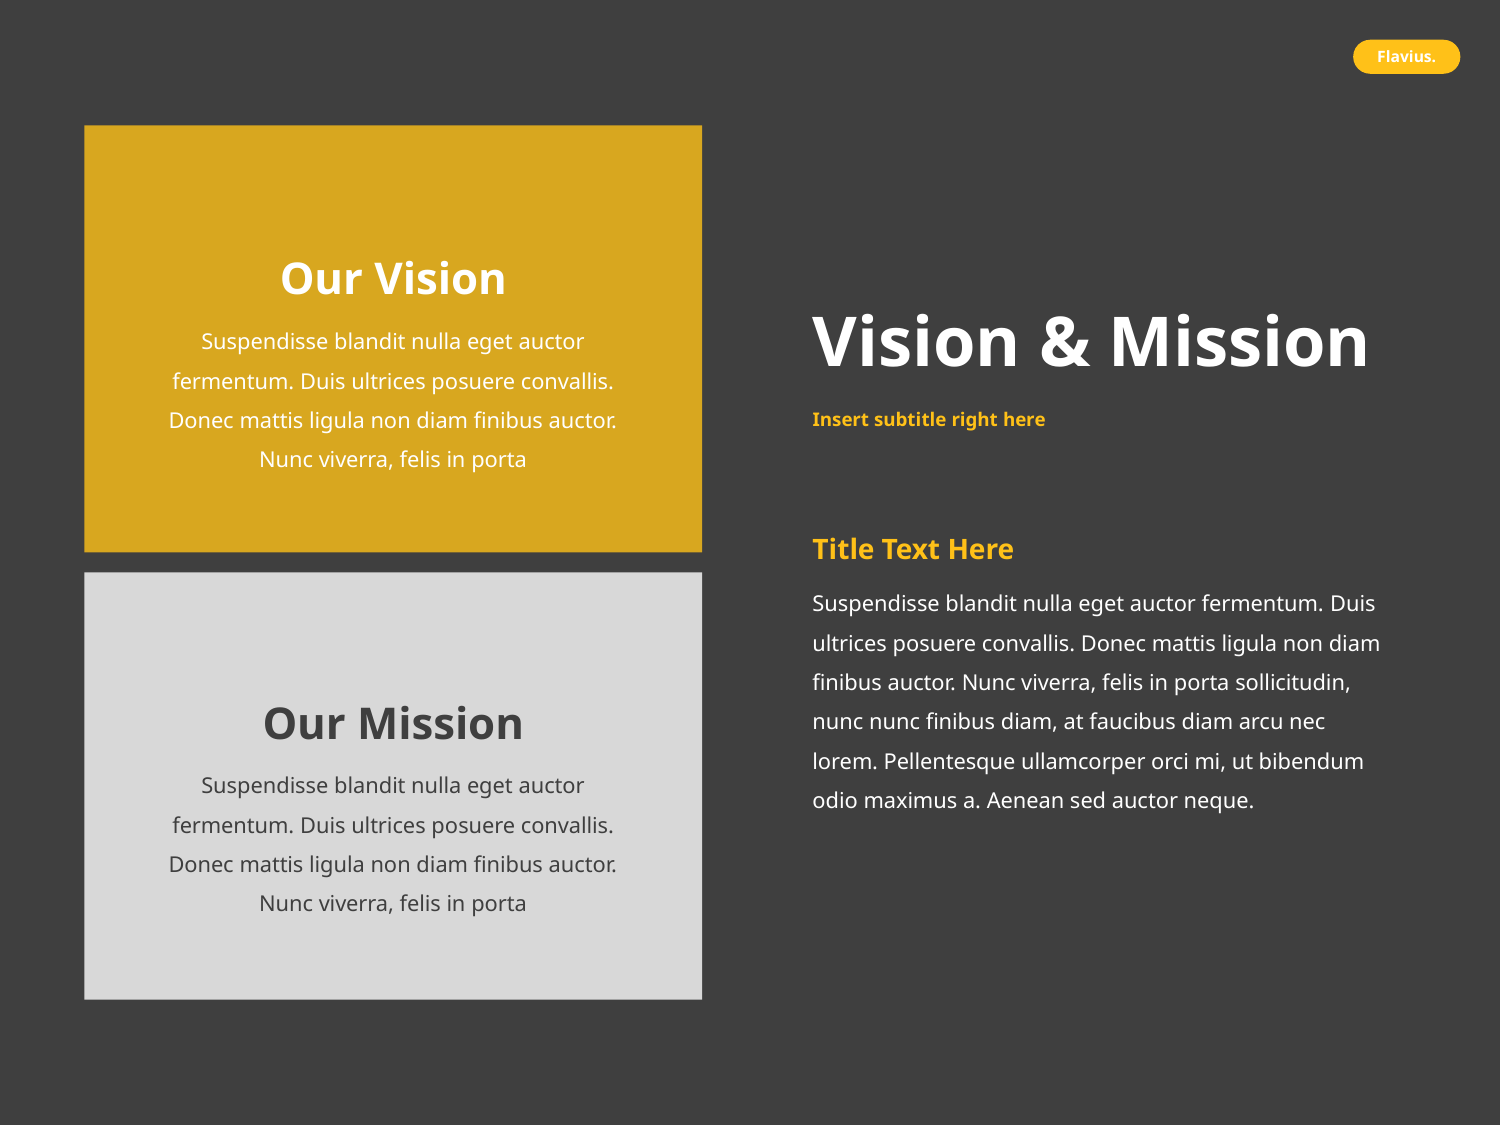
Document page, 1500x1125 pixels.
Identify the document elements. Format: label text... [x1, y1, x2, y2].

subtitle Insert subtitle right here [797, 391, 1500, 450]
title Vision & Mission [797, 266, 1500, 391]
text_box [83, 124, 703, 553]
picture [84, 125, 703, 550]
text_box Title Text Here [797, 524, 1071, 573]
text_box [83, 571, 703, 1001]
picture [84, 575, 703, 1000]
text_box Suspendisse blandit nulla eget auctor fermentum. Duis ultrices posuere convallis. Donec mattis ligula non diam finibus auctor. Nunc viverra, felis in porta sollicitudin, nunc nunc finibus diam, at faucibus diam arcu nec lorem. Pellentesque ullamcorper orci mi, ut bibendum odio maximus a. Aenean sed auctor neque. [797, 569, 1410, 821]
